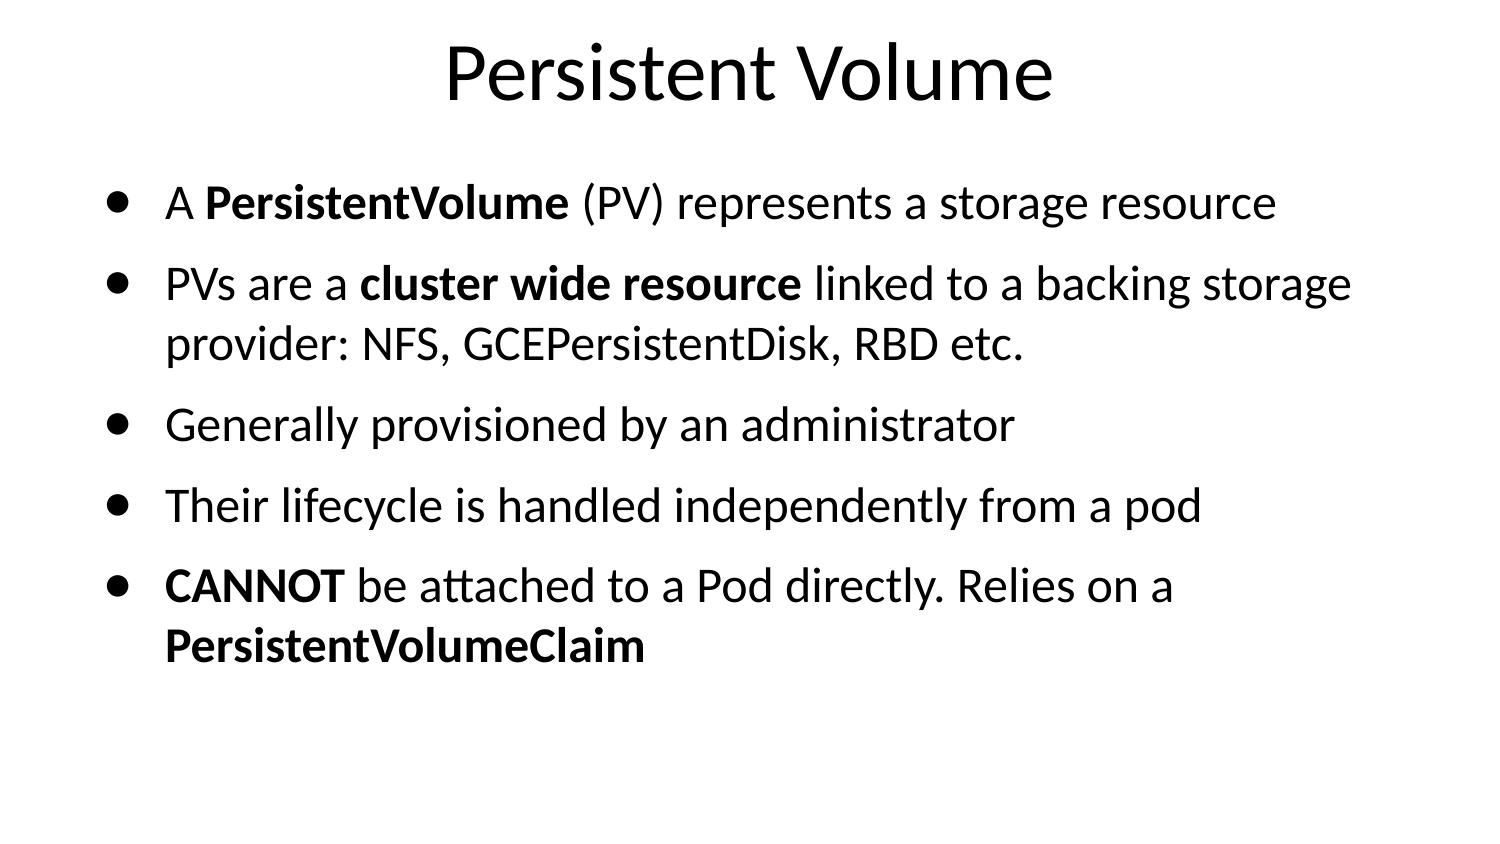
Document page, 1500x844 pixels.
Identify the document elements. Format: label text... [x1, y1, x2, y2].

list A PersistentVolume (PV) represents a storage resource PVs are a cluster wide resource linked to a backing storage provider: NFS, GCEPersistentDisk, RBD etc. Generally provisioned by an administrator Their lifecycle is handled independently from a pod CANNOT be attached to a Pod directly. Relies on a PersistentVolumeClaim [75, 161, 1471, 836]
title Persistent Volume [75, 0, 1425, 138]
